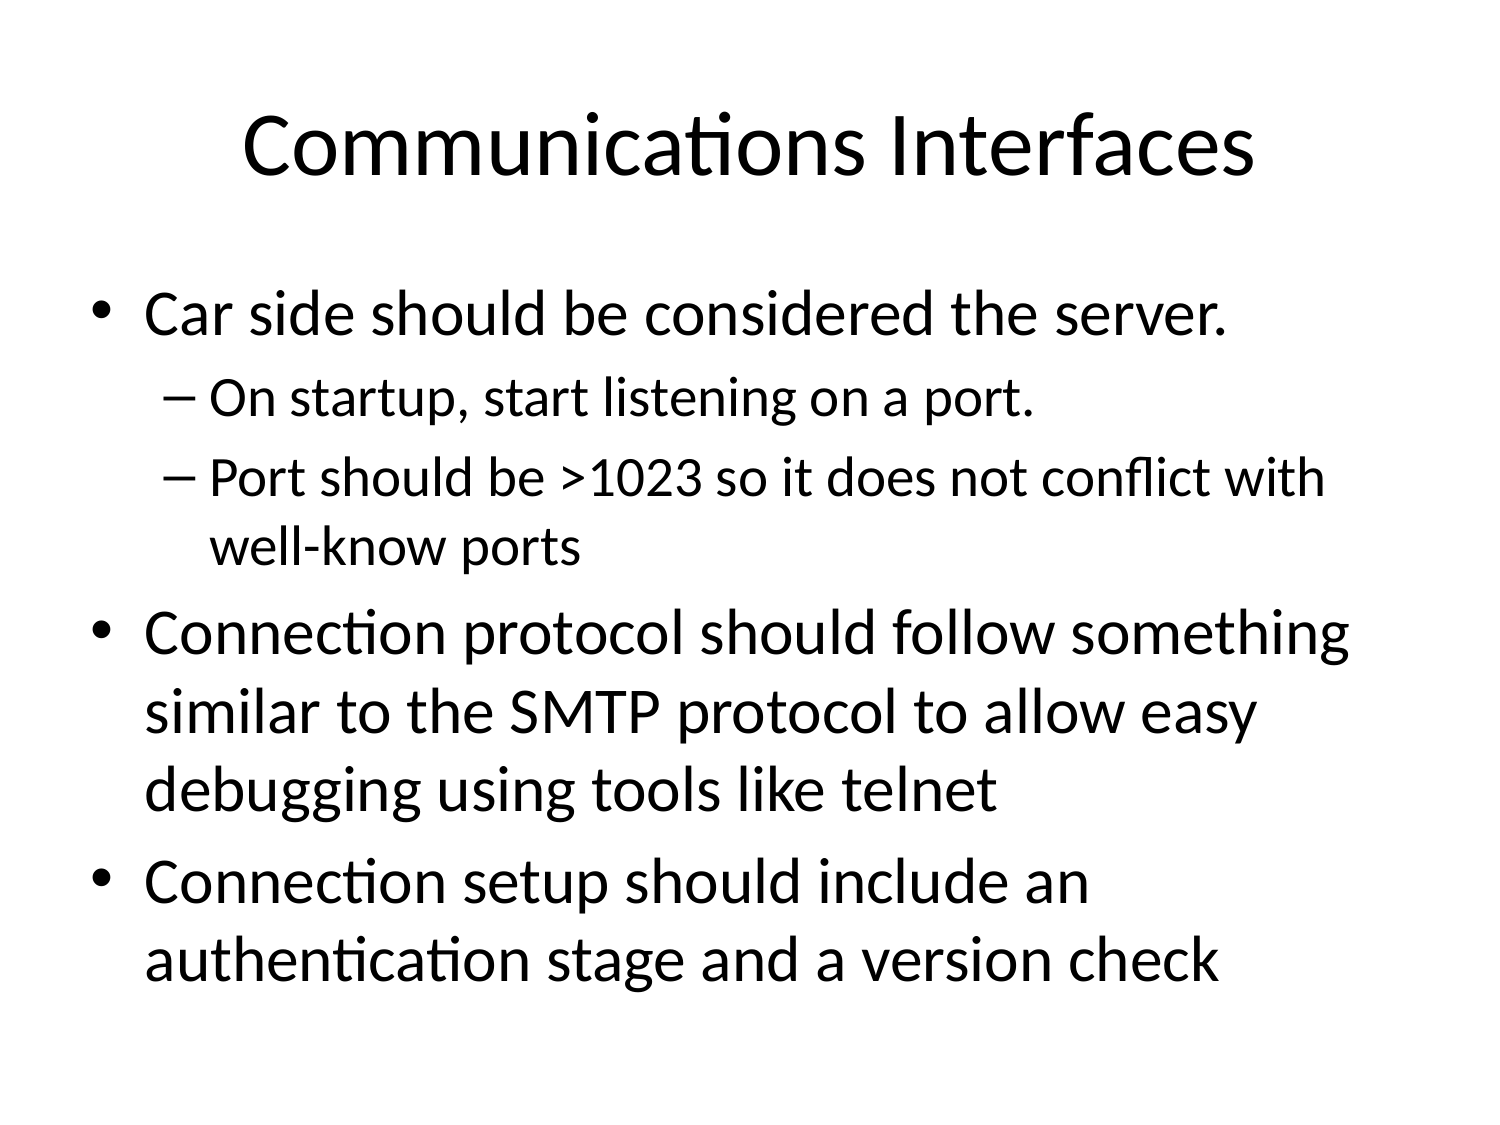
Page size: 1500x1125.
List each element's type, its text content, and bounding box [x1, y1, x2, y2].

list Car side should be considered the server. On startup, start listening on a port. Port should be >1023 so it does not conflict with well-know ports Connection protocol should follow something similar to the SMTP protocol to allow easy debugging using tools like telnet Connection setup should include an authentication stage and a version check [75, 262, 1425, 1005]
title Communications Interfaces [75, 45, 1425, 233]
